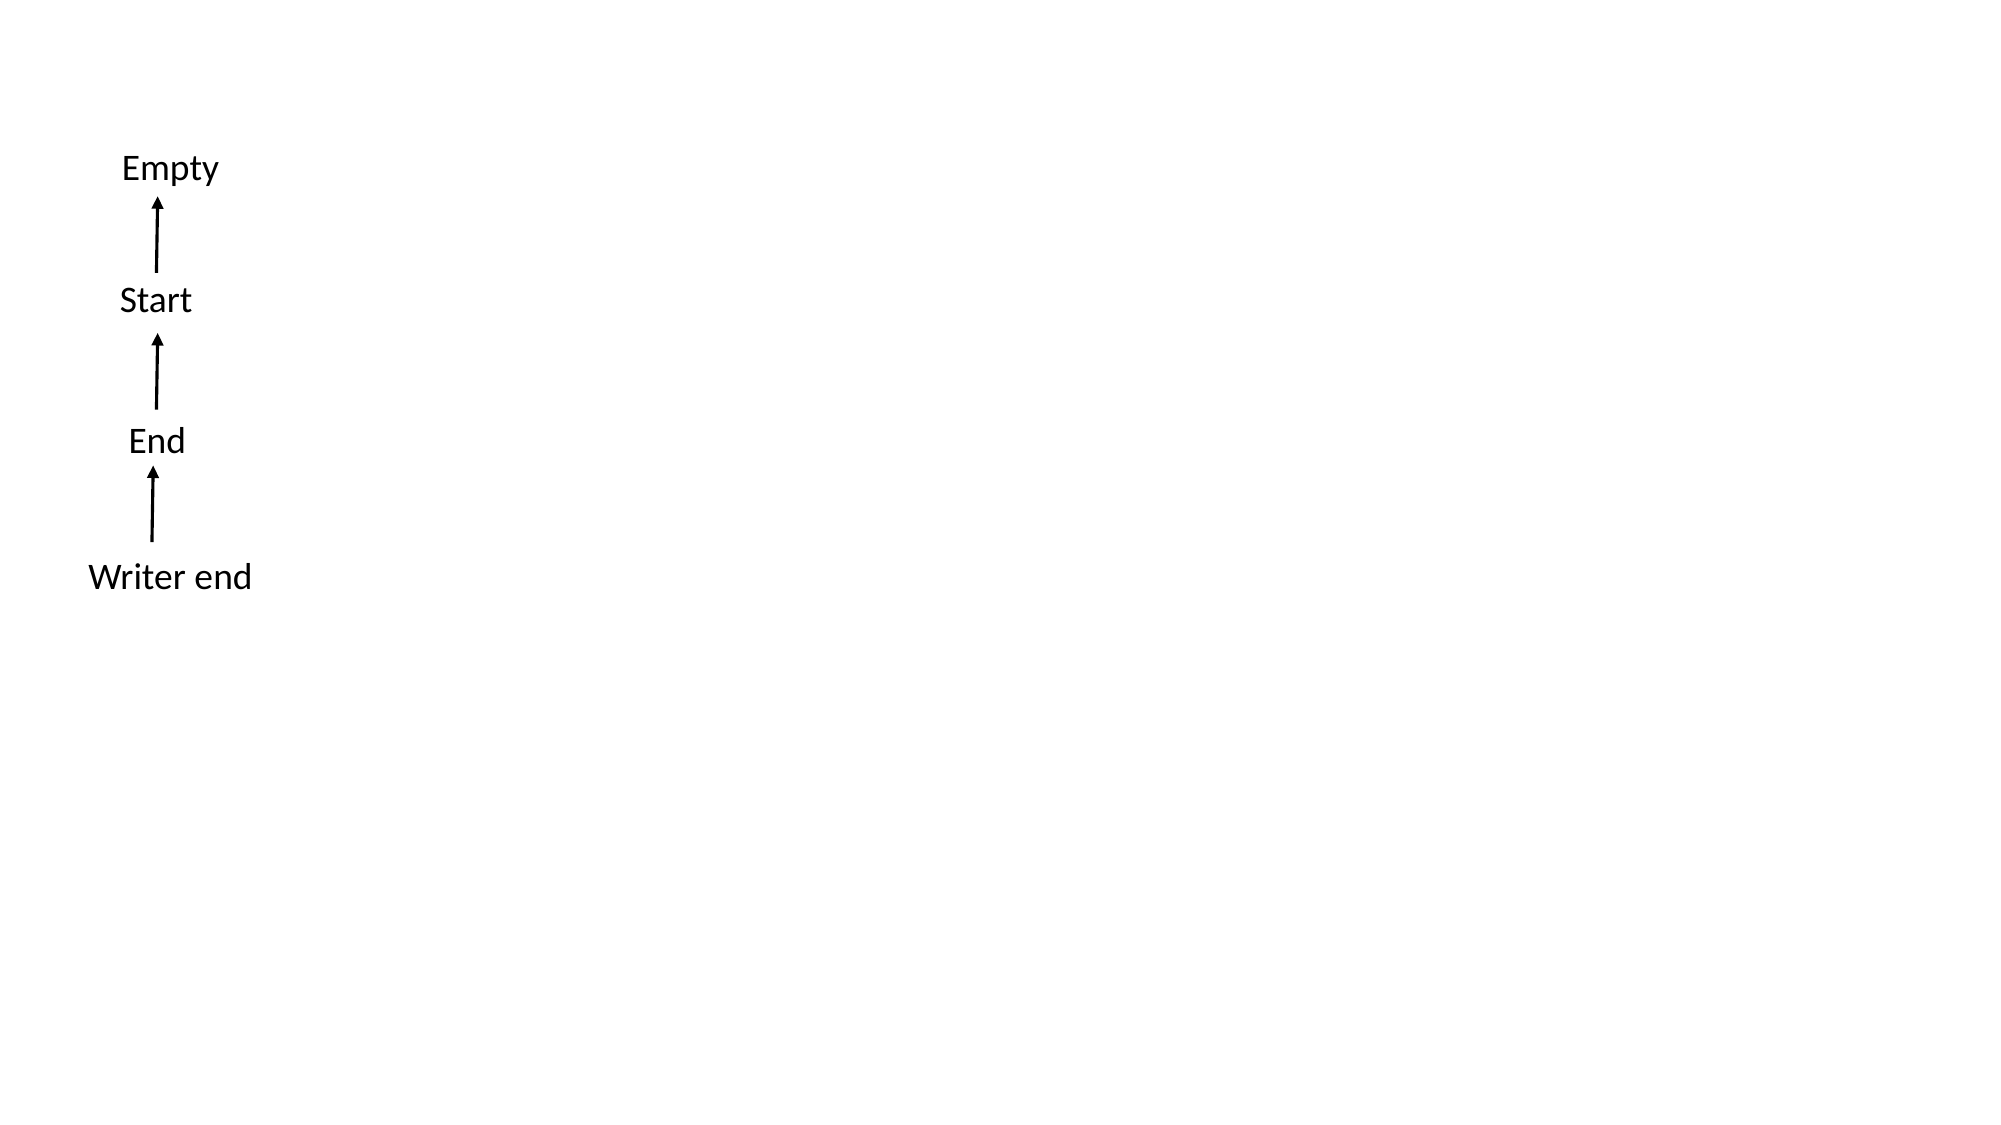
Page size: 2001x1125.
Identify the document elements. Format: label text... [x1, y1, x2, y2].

text_box Empty [107, 135, 235, 196]
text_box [72, 465, 269, 605]
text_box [104, 196, 209, 328]
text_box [113, 333, 202, 465]
